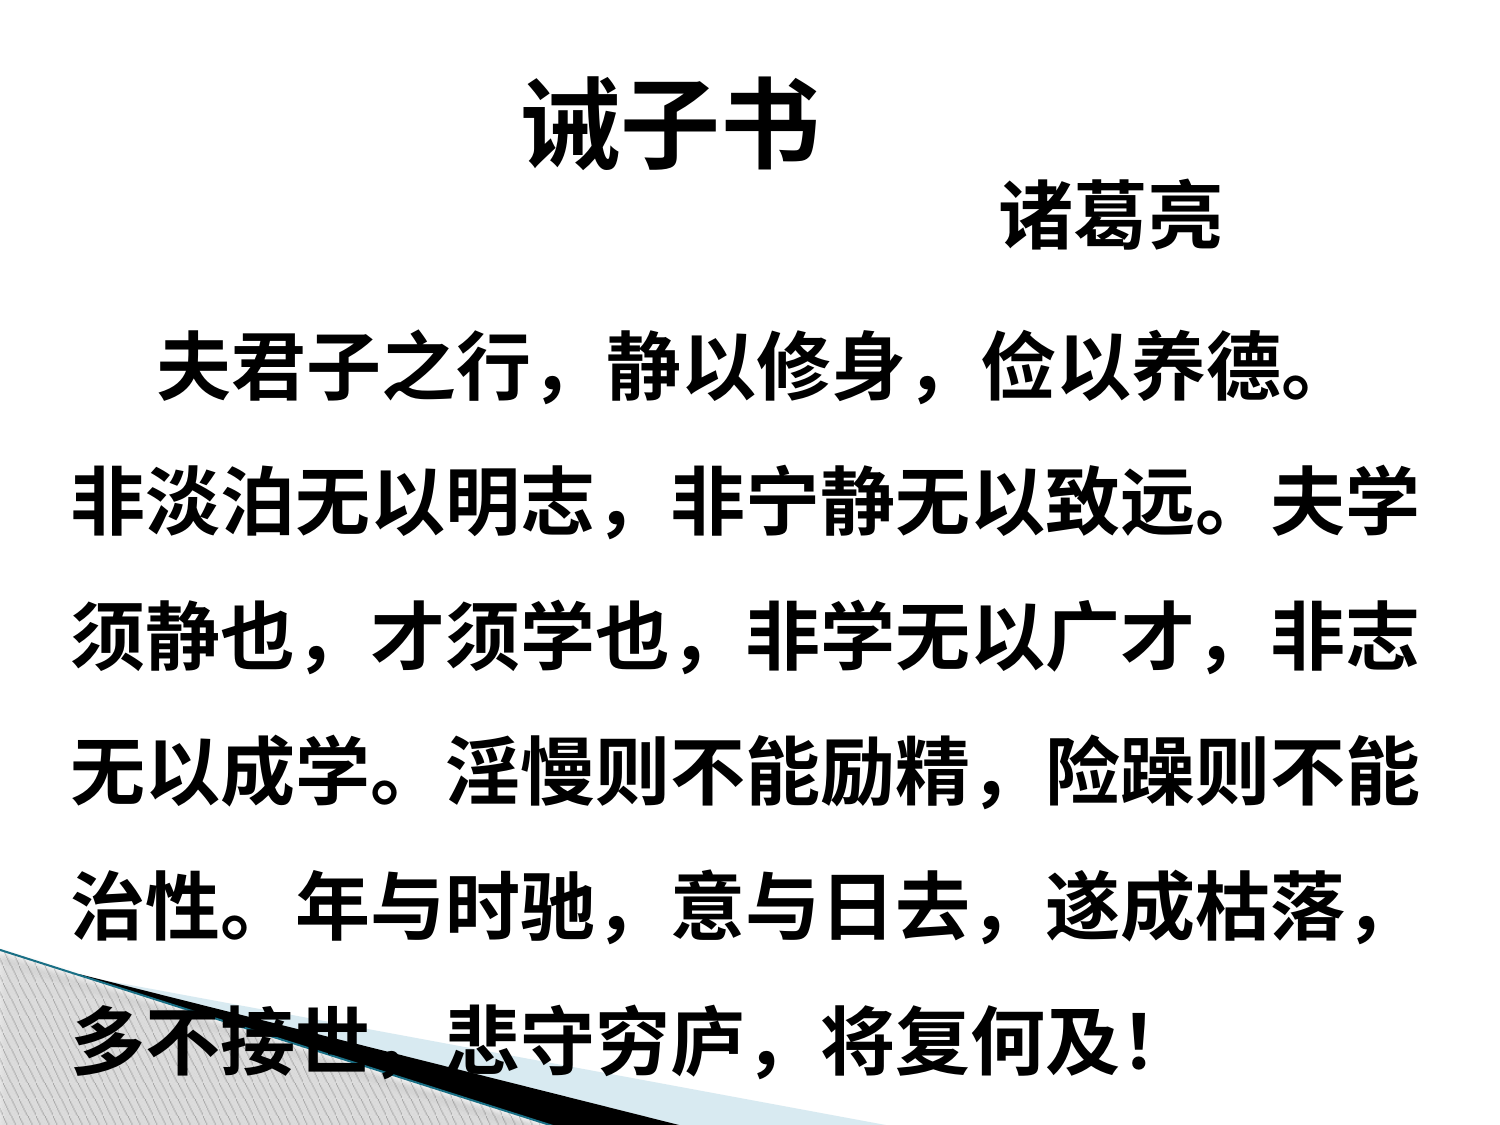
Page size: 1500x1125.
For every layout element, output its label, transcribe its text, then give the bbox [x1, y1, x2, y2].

text_box 夫君子之行，静以修身，俭以养德。非淡泊无以明志，非宁静无以致远。夫学须静也，才须学也，非学无以广才，非志无以成学。淫慢则不能励精，险躁则不能治性。年与时驰，意与日去，遂成枯落，多不接世，悲守穷庐，将复何及！ [56, 267, 1444, 1092]
text_box 诫子书 [301, 54, 1014, 190]
text_box 诸葛亮 [525, 160, 1238, 266]
